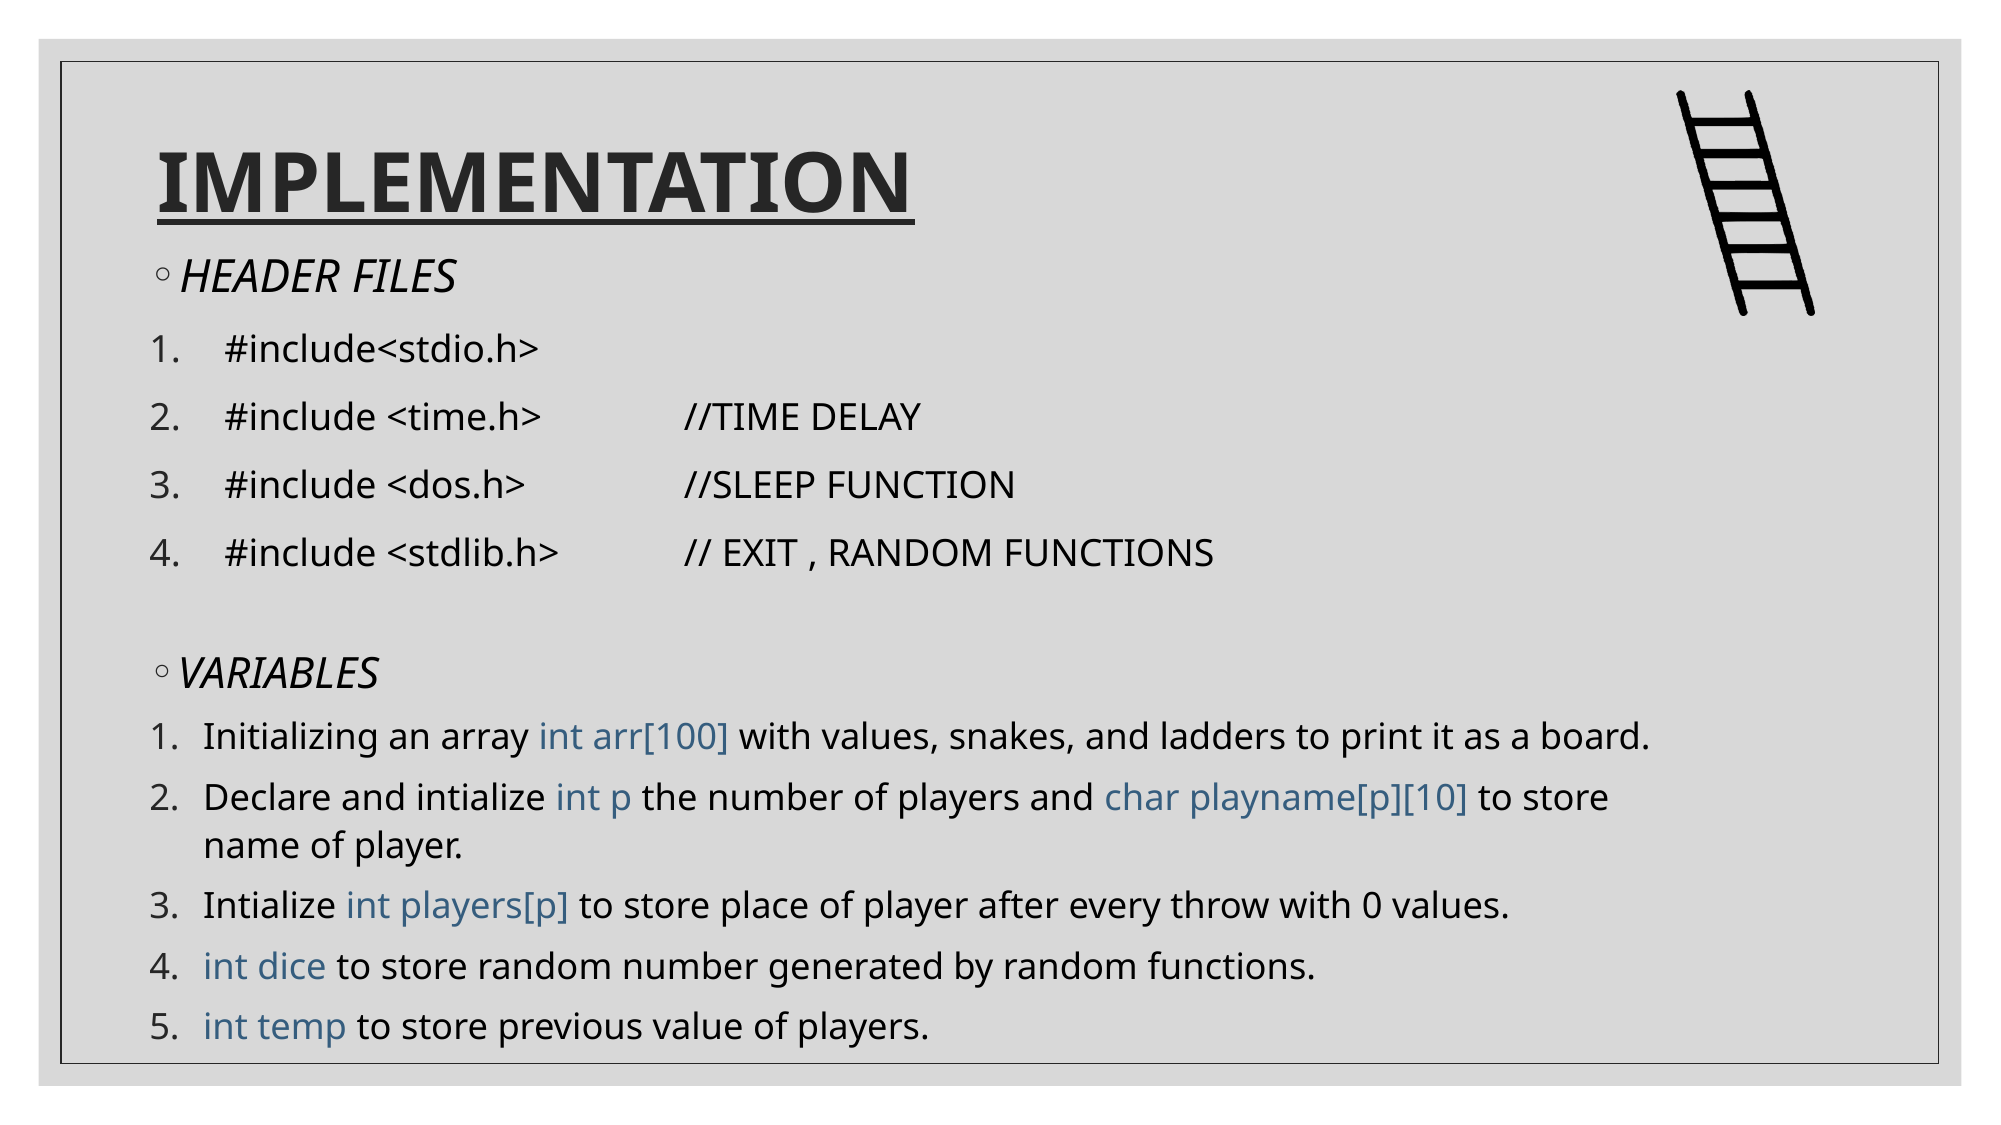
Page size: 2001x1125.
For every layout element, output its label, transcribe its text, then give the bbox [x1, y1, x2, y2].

picture [1676, 90, 1815, 316]
title IMPLEMENTATION [142, 88, 1673, 233]
list HEADER FILES #include<stdio.h> #include <time.h> //TIME DELAY #include <dos.h> //SLEEP FUNCTION #include <stdlib.h> // EXIT , RANDOM FUNCTIONS [134, 233, 1726, 604]
text_box VARIABLES Initializing an array int arr[100] with values, snakes, and ladders to print it as a board. Declare and intialize int p the number of players and char playname[p][10] to store name of player. Intialize int players[p] to store place of player after every throw with 0 values. int dice to store random number generated by random functions. int temp to store previous value of players. [134, 632, 1702, 1066]
